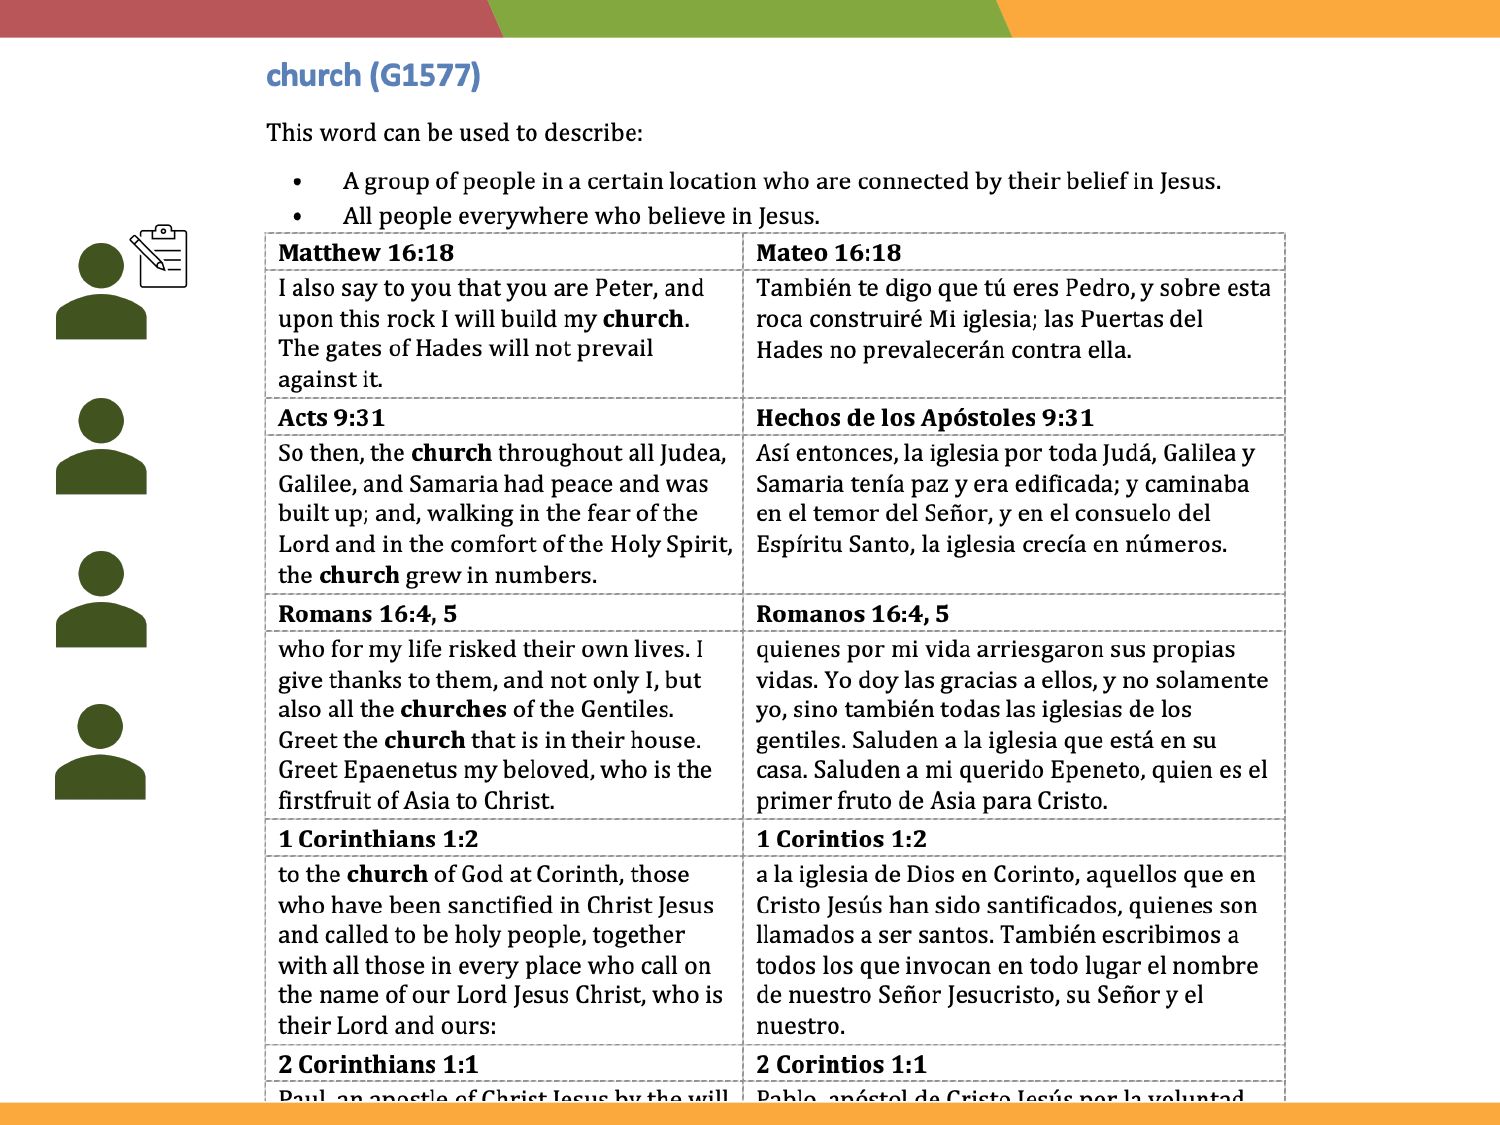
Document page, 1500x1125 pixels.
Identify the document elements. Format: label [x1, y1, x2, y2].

picture [33, 45, 1321, 1101]
picture [33, 378, 169, 514]
picture [32, 684, 168, 820]
picture [33, 531, 169, 667]
